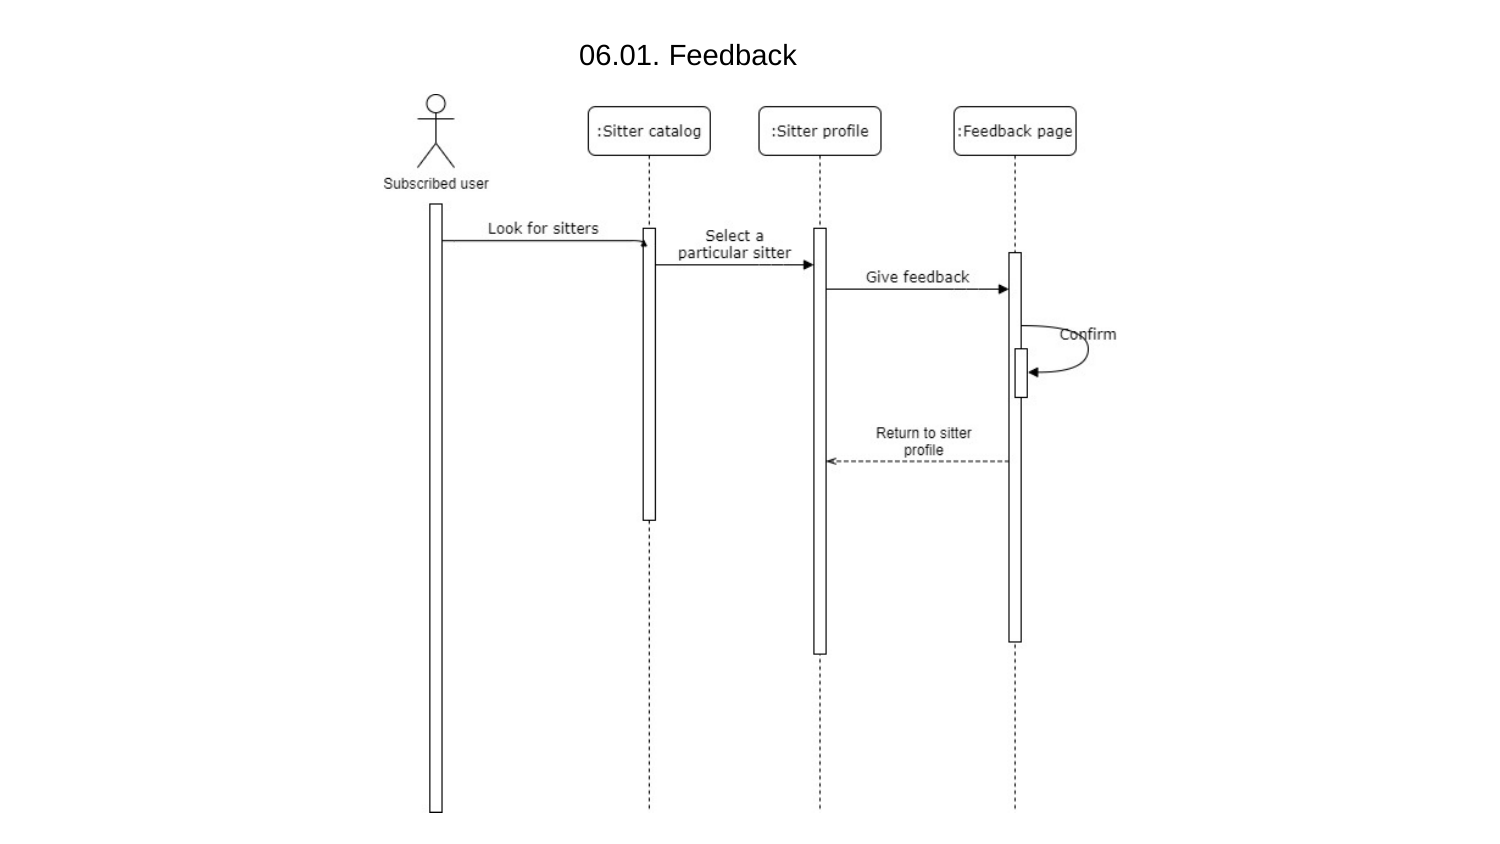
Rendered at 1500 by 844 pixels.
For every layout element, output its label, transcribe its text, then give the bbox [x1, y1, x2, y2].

picture [383, 94, 1117, 814]
text_box 06.01. Feedback [564, 21, 1061, 76]
